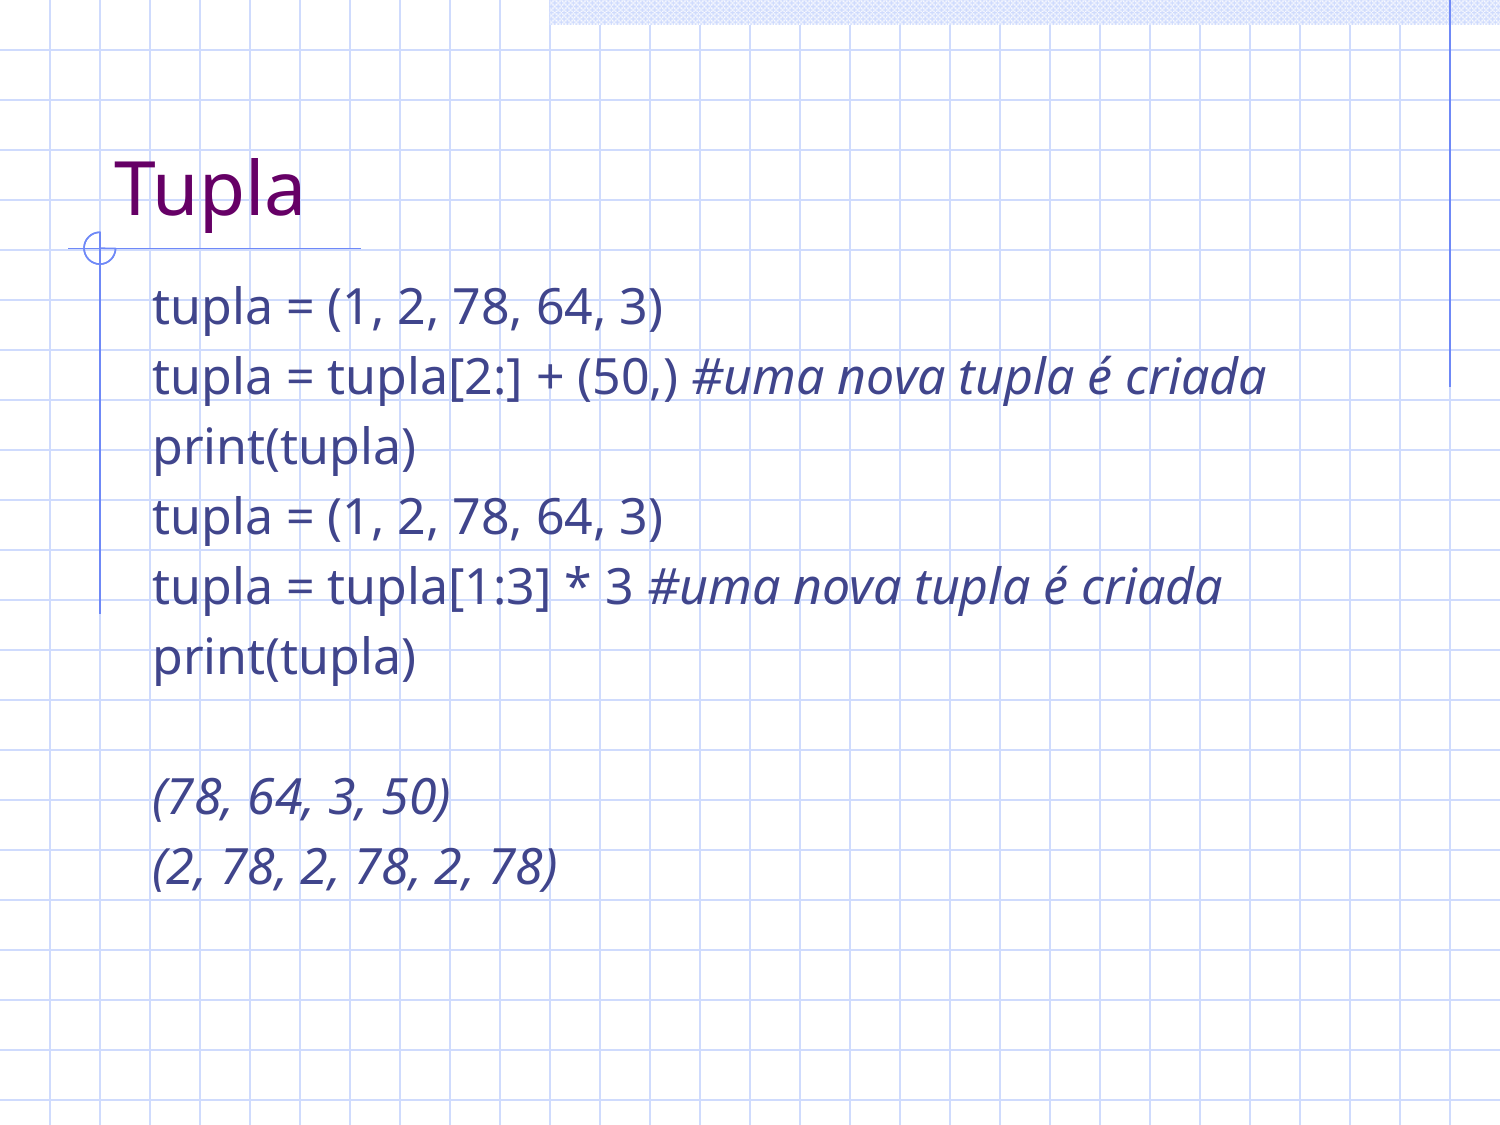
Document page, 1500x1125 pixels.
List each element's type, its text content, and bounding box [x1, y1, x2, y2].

picture [1451, 0, 1500, 25]
title Tupla [99, 50, 1375, 238]
list tupla = (1, 2, 78, 64, 3) tupla = tupla[2:] + (50,) #uma nova tupla é criada print(tupla) tupla = (1, 2, 78, 64, 3) tupla = tupla[1:3] * 3 #uma nova tupla é criada print(tupla) (78, 64, 3, 50) (2, 78, 2, 78, 2, 78) [137, 267, 1447, 943]
picture [549, 0, 1449, 25]
